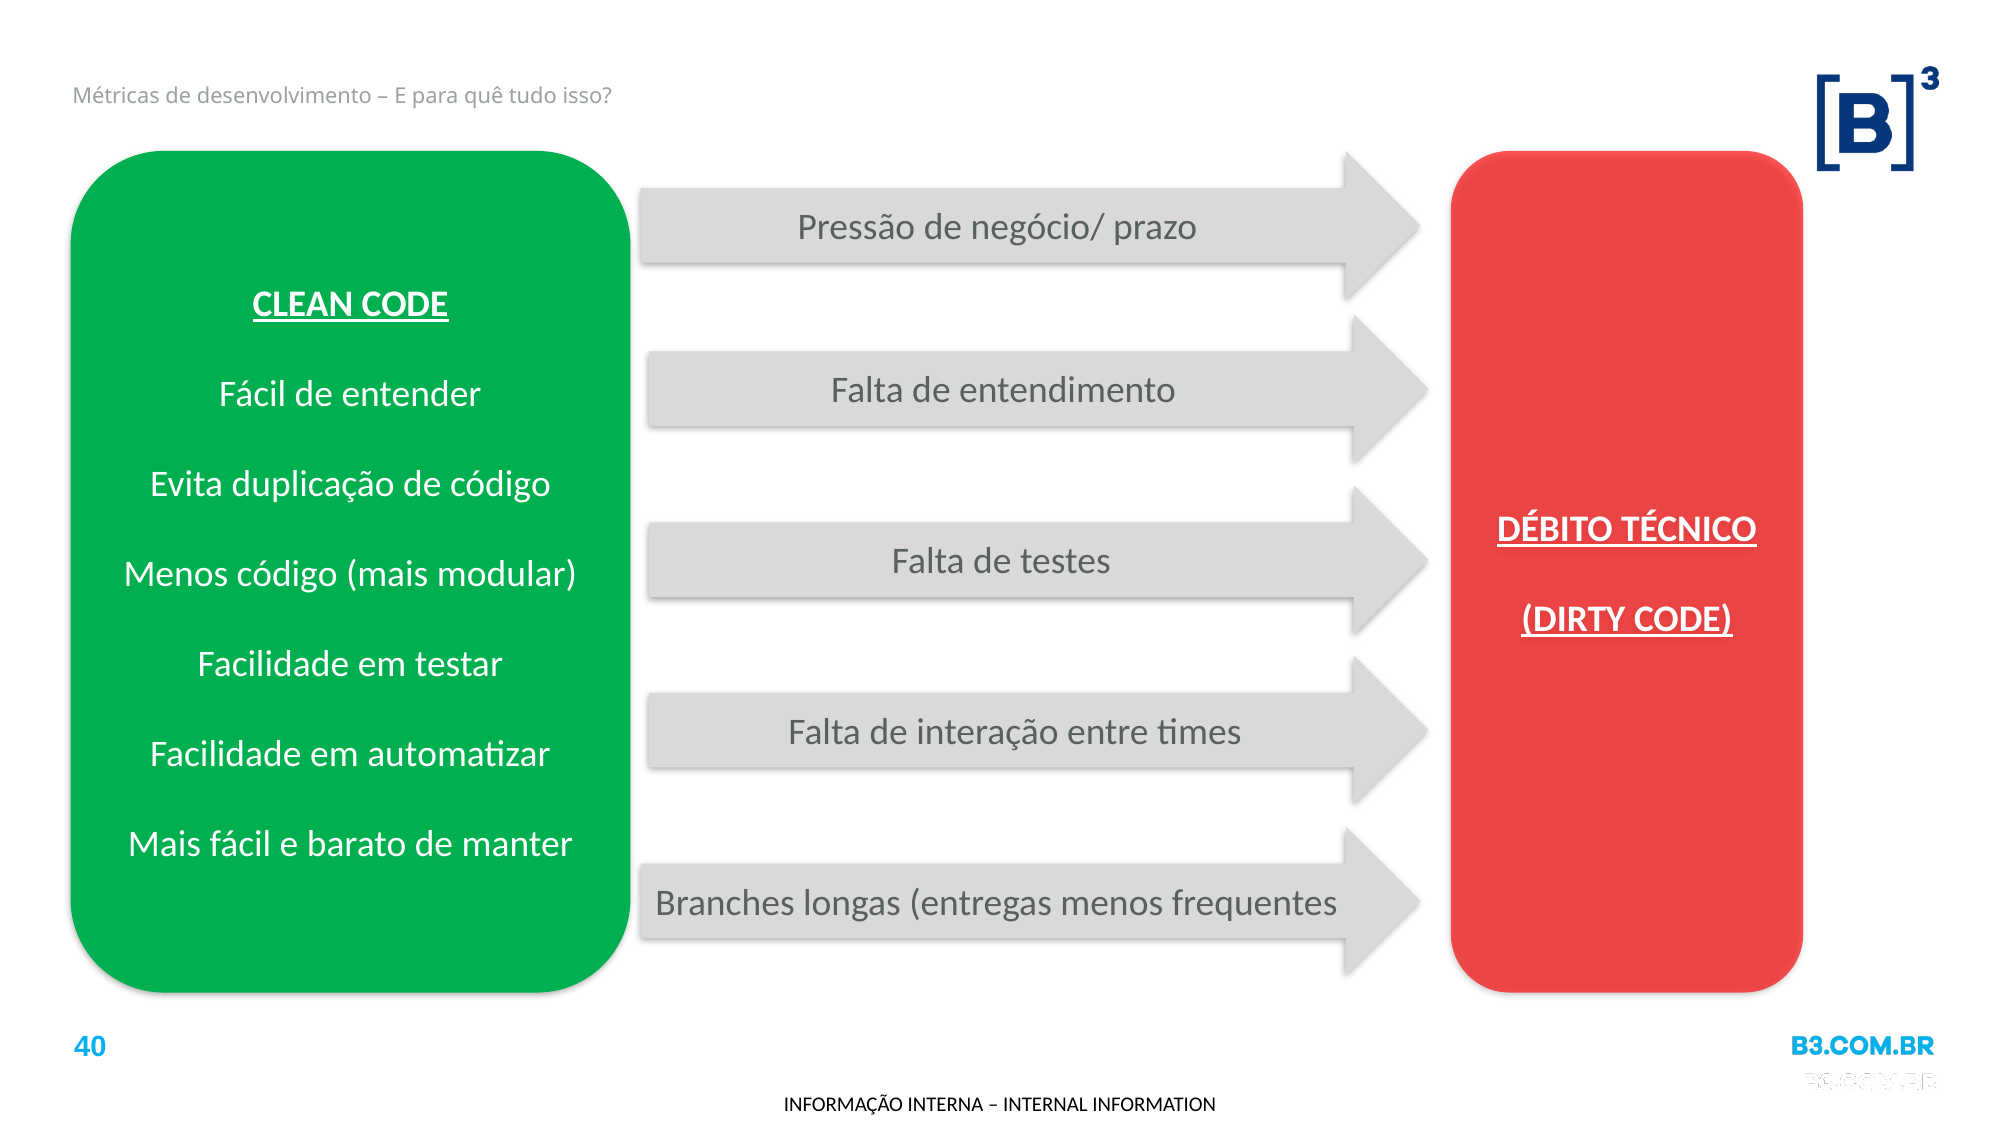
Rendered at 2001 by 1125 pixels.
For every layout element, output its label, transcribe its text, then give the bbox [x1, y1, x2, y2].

picture [1771, 28, 1959, 217]
text_box CLEAN CODE Fácil de entender Evita duplicação de código Menos código (mais modular) Facilidade em testar Facilidade em automatizar Mais fácil e barato de manter [69, 150, 632, 994]
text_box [640, 150, 1421, 301]
title Métricas de desenvolvimento – E para quê tudo isso? [57, 57, 1839, 133]
picture [1791, 1031, 1934, 1059]
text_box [648, 314, 1429, 464]
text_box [648, 484, 1429, 635]
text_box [640, 826, 1421, 976]
text_box DÉBITO TÉCNICO (DIRTY CODE) [1450, 150, 1805, 994]
picture [1803, 1069, 1938, 1094]
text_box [648, 655, 1429, 805]
